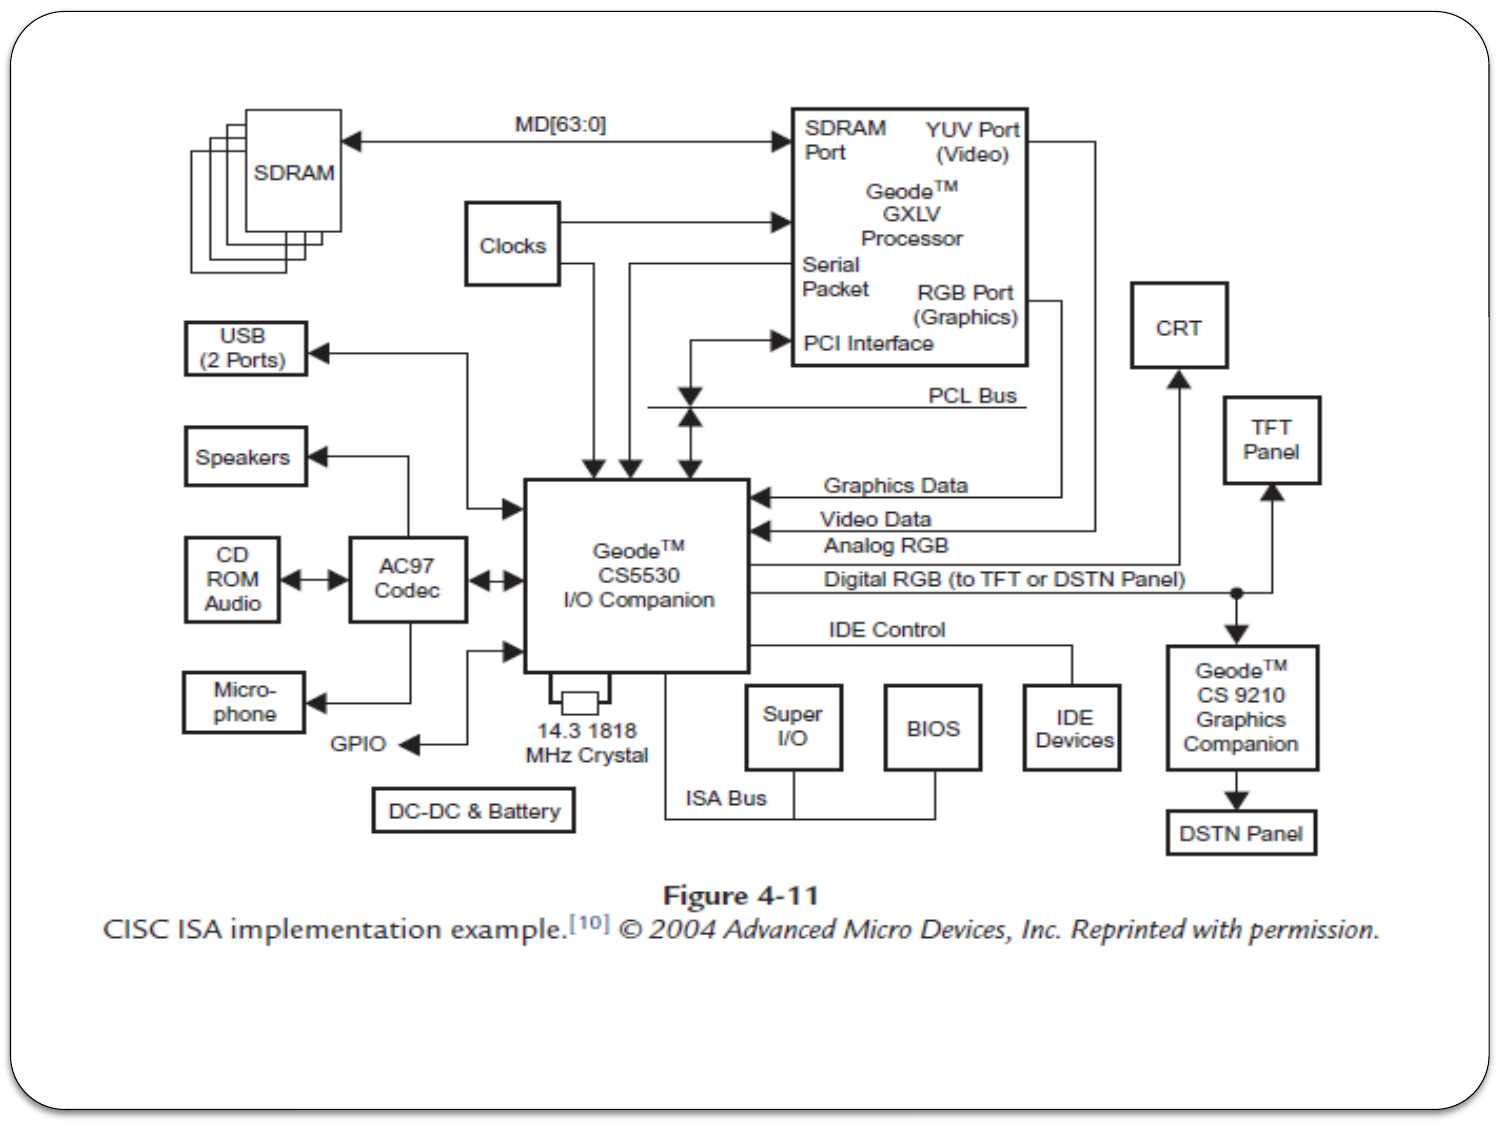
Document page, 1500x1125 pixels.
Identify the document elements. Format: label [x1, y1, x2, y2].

picture [74, 87, 1413, 980]
